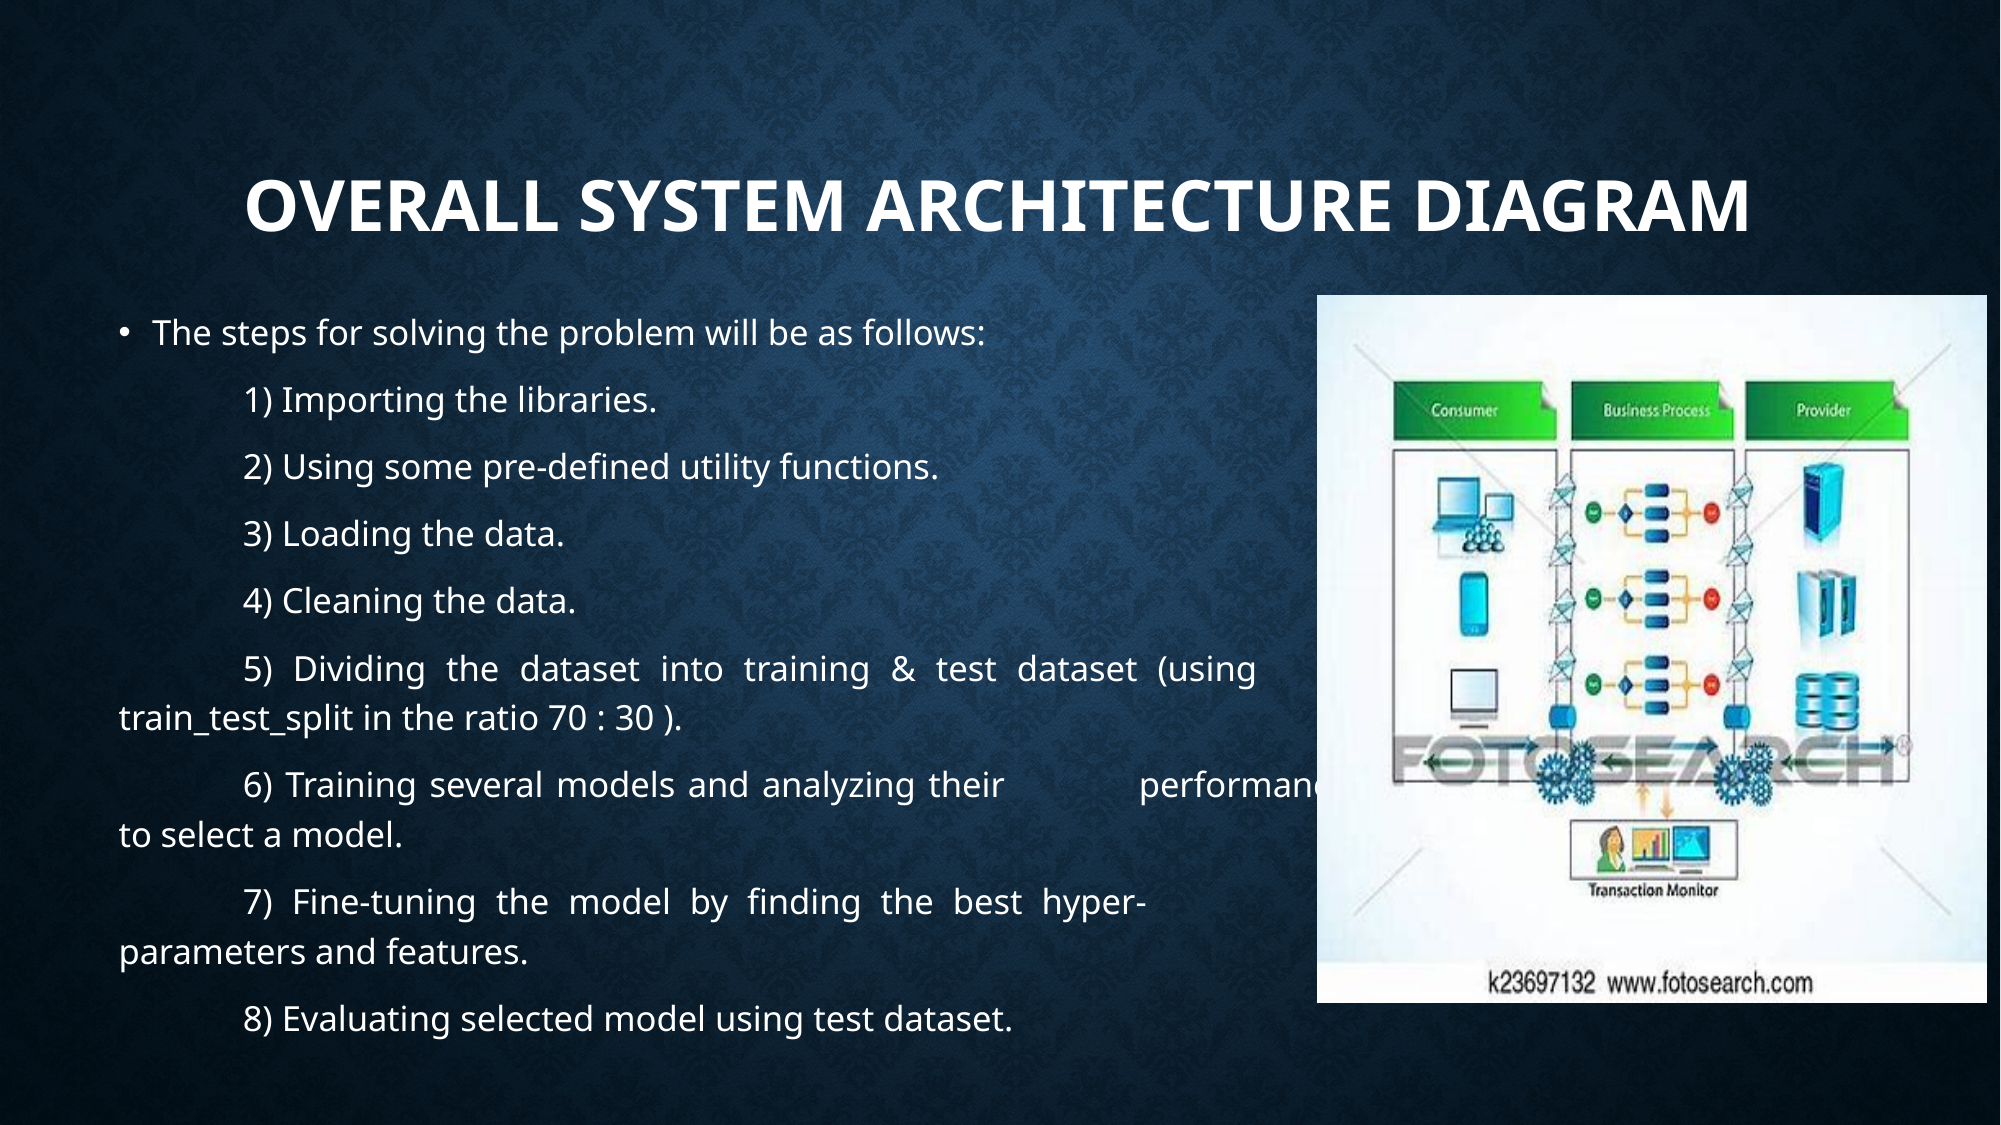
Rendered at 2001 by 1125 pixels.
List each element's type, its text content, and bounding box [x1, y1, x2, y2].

list The steps for solving the problem will be as follows: 1) Importing the libraries. 2) Using some pre-defined utility functions. 3) Loading the data. 4) Cleaning the data. 5) Dividing the dataset into training & test dataset (using train_test_split in the ratio 70 : 30 ). 6) Training several models and analyzing their performance to select a model. 7) Fine-tuning the model by finding the best hyper- parameters and features. 8) Evaluating selected model using test dataset. [103, 295, 1365, 1048]
picture [1316, 294, 1987, 1003]
title OVERALL SYSTEM ARCHITECTURE DIAGRAM [149, 99, 1849, 295]
